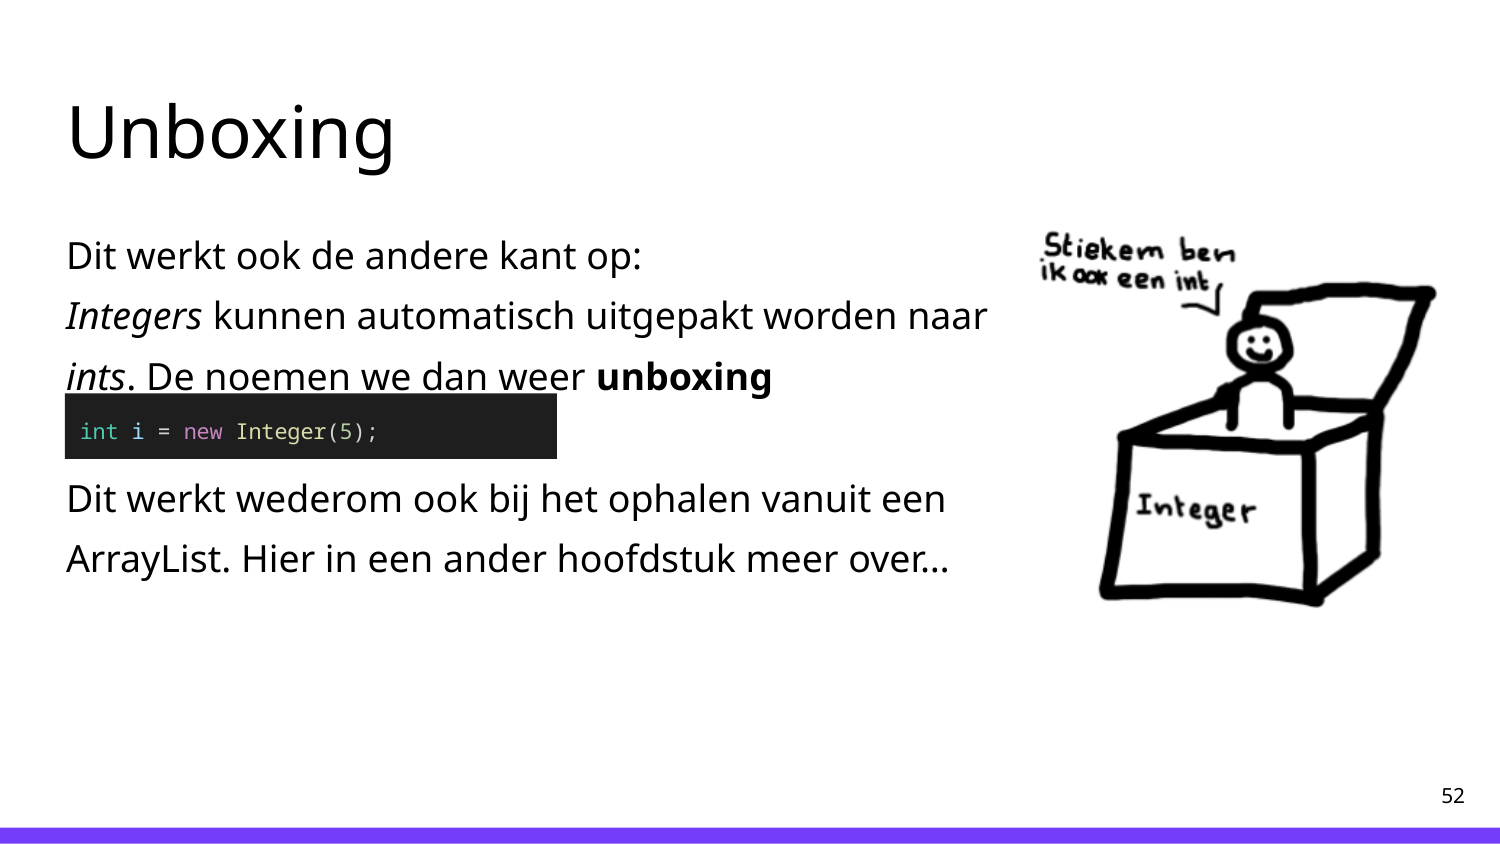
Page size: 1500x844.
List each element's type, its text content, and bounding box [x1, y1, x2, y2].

list Dit werkt ook de andere kant op: Integers kunnen automatisch uitgepakt worden naar ints. De noemen we dan weer unboxing Dit werkt wederom ook bij het ophalen vanuit een ArrayList. Hier in een ander hoofdstuk meer over… [51, 200, 1019, 752]
title Unboxing [51, 51, 1449, 189]
text_box int i = new Integer(5); [64, 393, 557, 459]
picture [1018, 208, 1451, 624]
slide_number ‹#› [1389, 764, 1480, 830]
